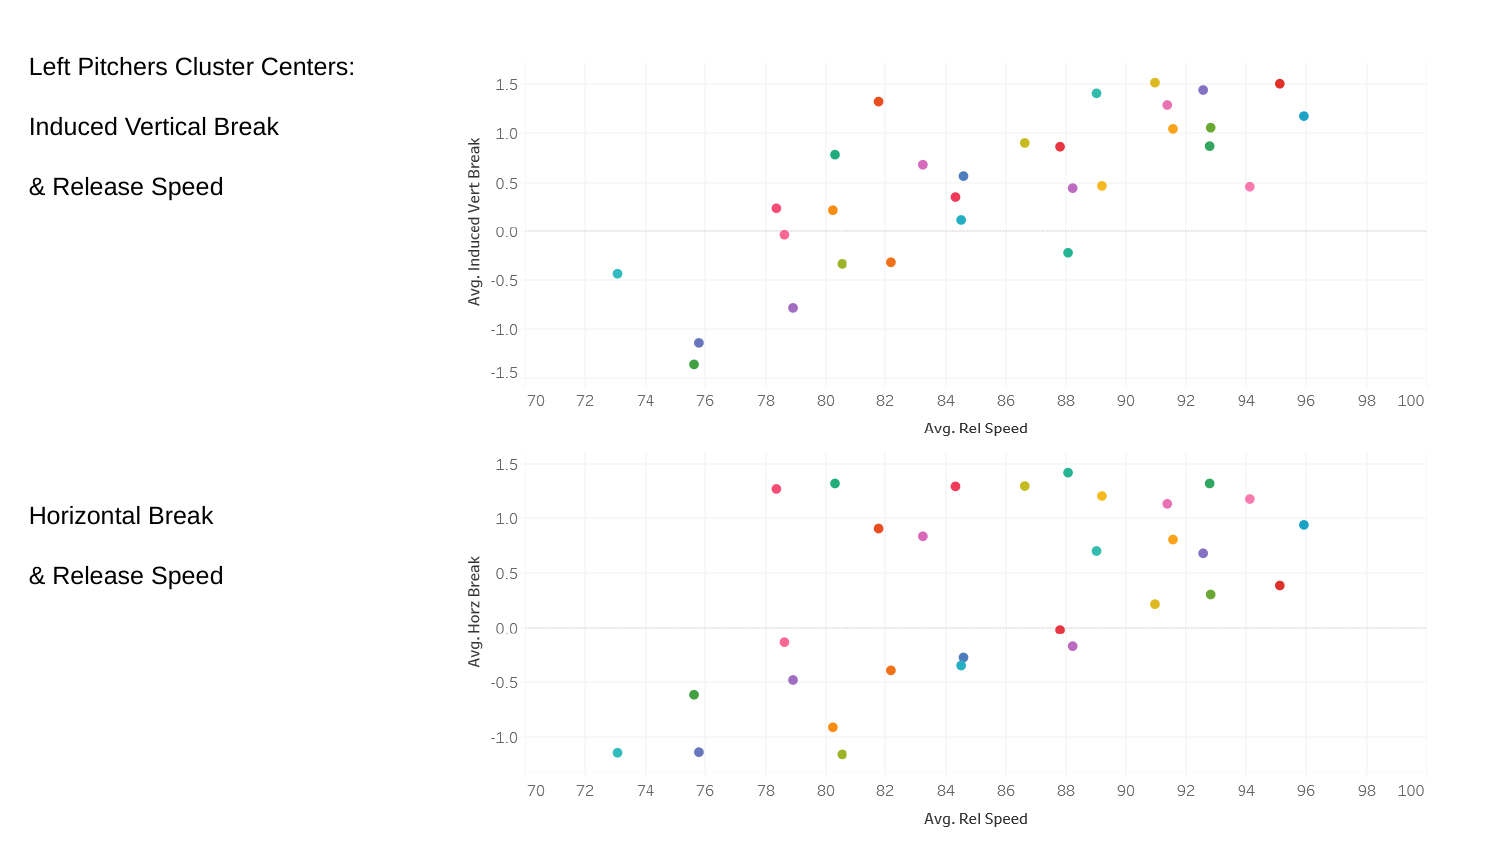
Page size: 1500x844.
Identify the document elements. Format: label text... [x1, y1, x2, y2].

text_box Left Pitchers Cluster Centers: Induced Vertical Break & Release Speed Horizontal Break & Release Speed [13, 35, 445, 528]
picture [450, 25, 1441, 837]
